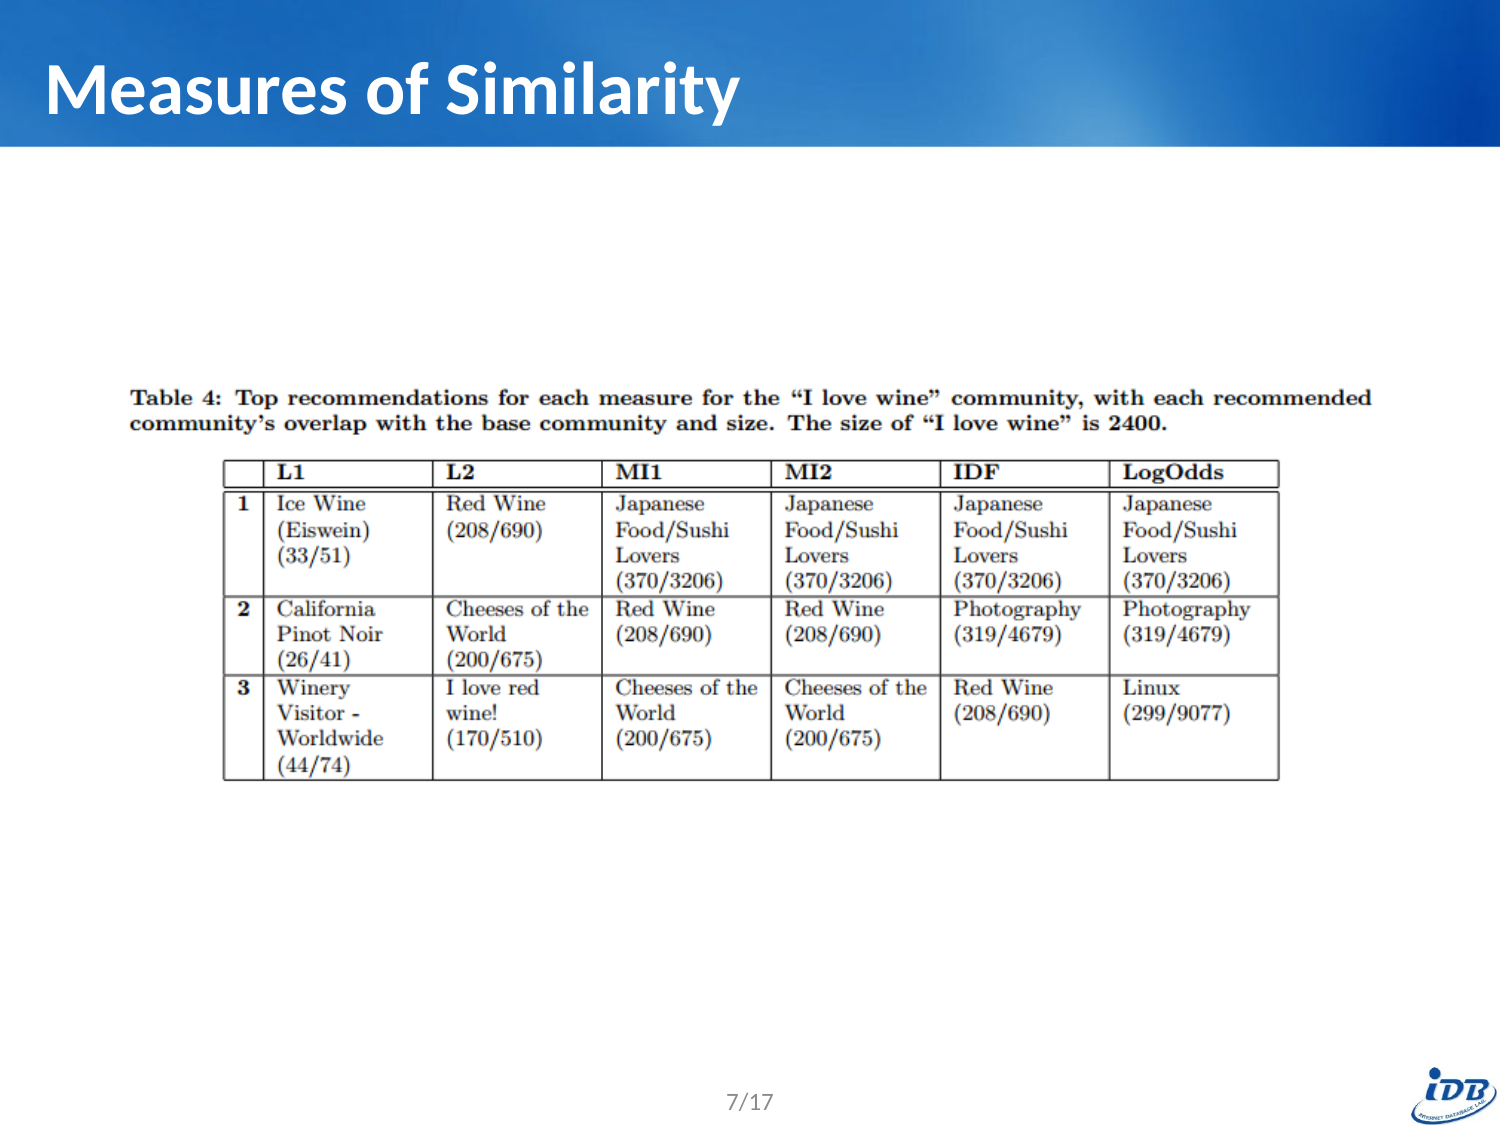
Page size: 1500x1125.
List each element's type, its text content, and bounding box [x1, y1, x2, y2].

picture [0, 0, 1500, 1125]
slide_number 7/17 [684, 1082, 816, 1118]
title Measures of Similarity [29, 19, 1471, 149]
